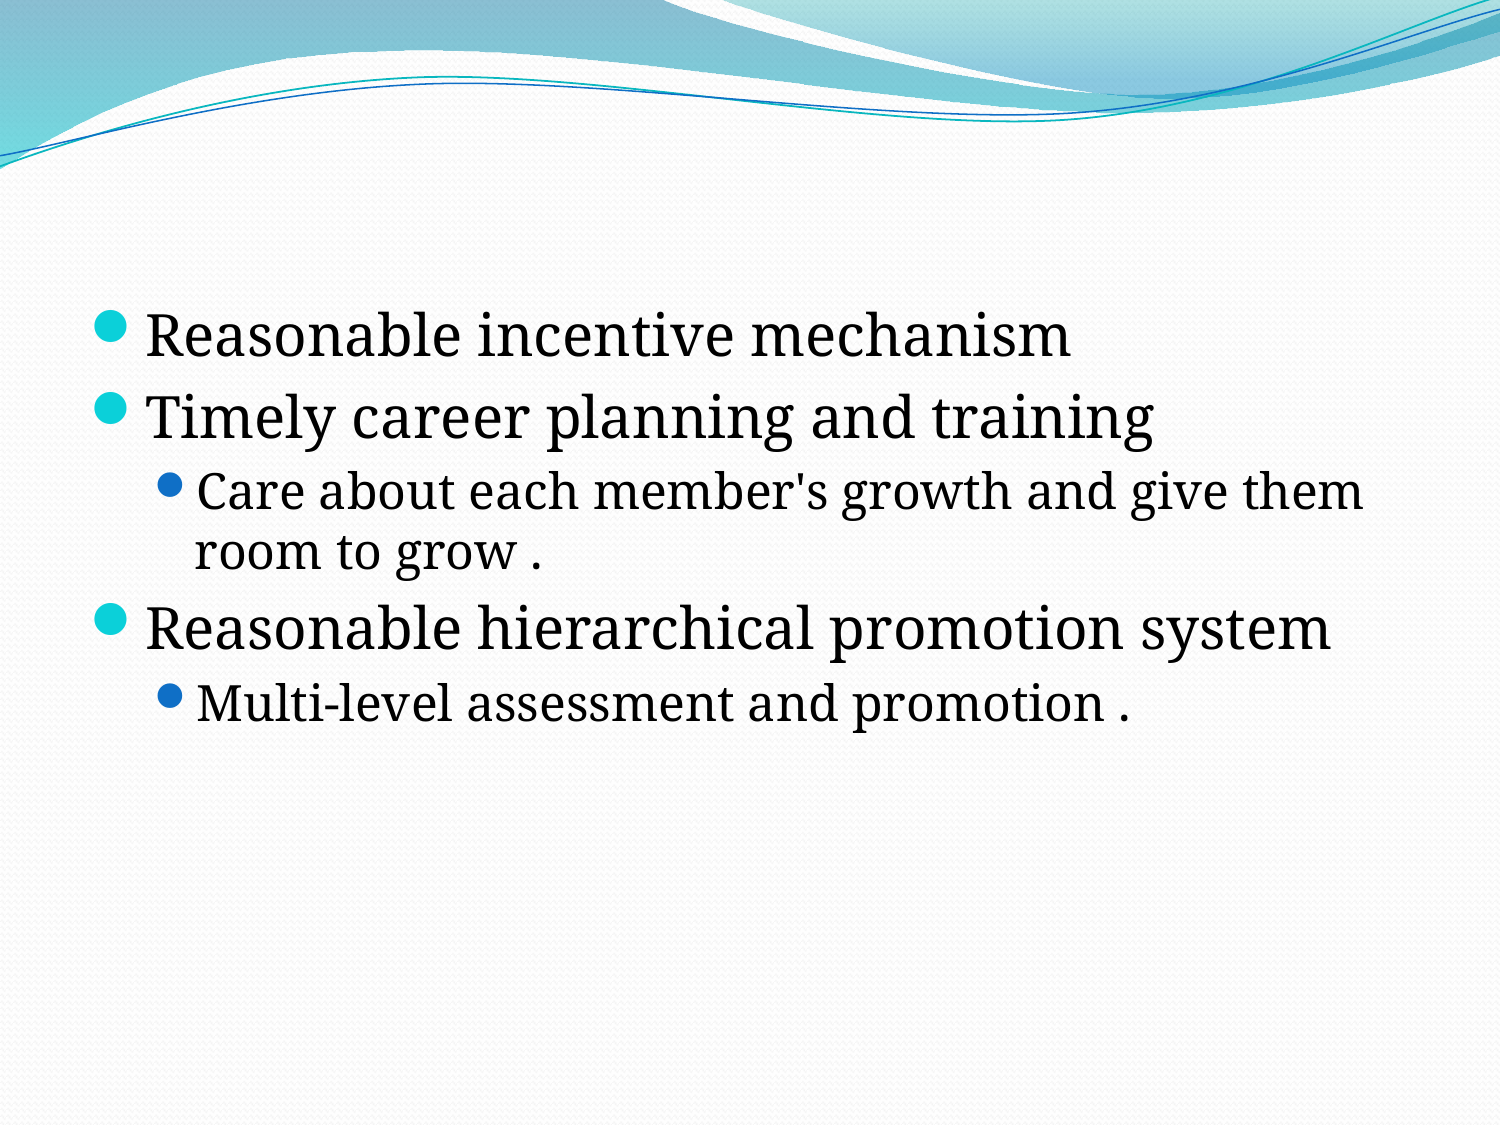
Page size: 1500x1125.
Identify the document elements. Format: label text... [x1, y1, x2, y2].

list Reasonable incentive mechanism Timely career planning and training Care about each member's growth and give them room to grow . Reasonable hierarchical promotion system Multi-level assessment and promotion . [75, 290, 1425, 1038]
